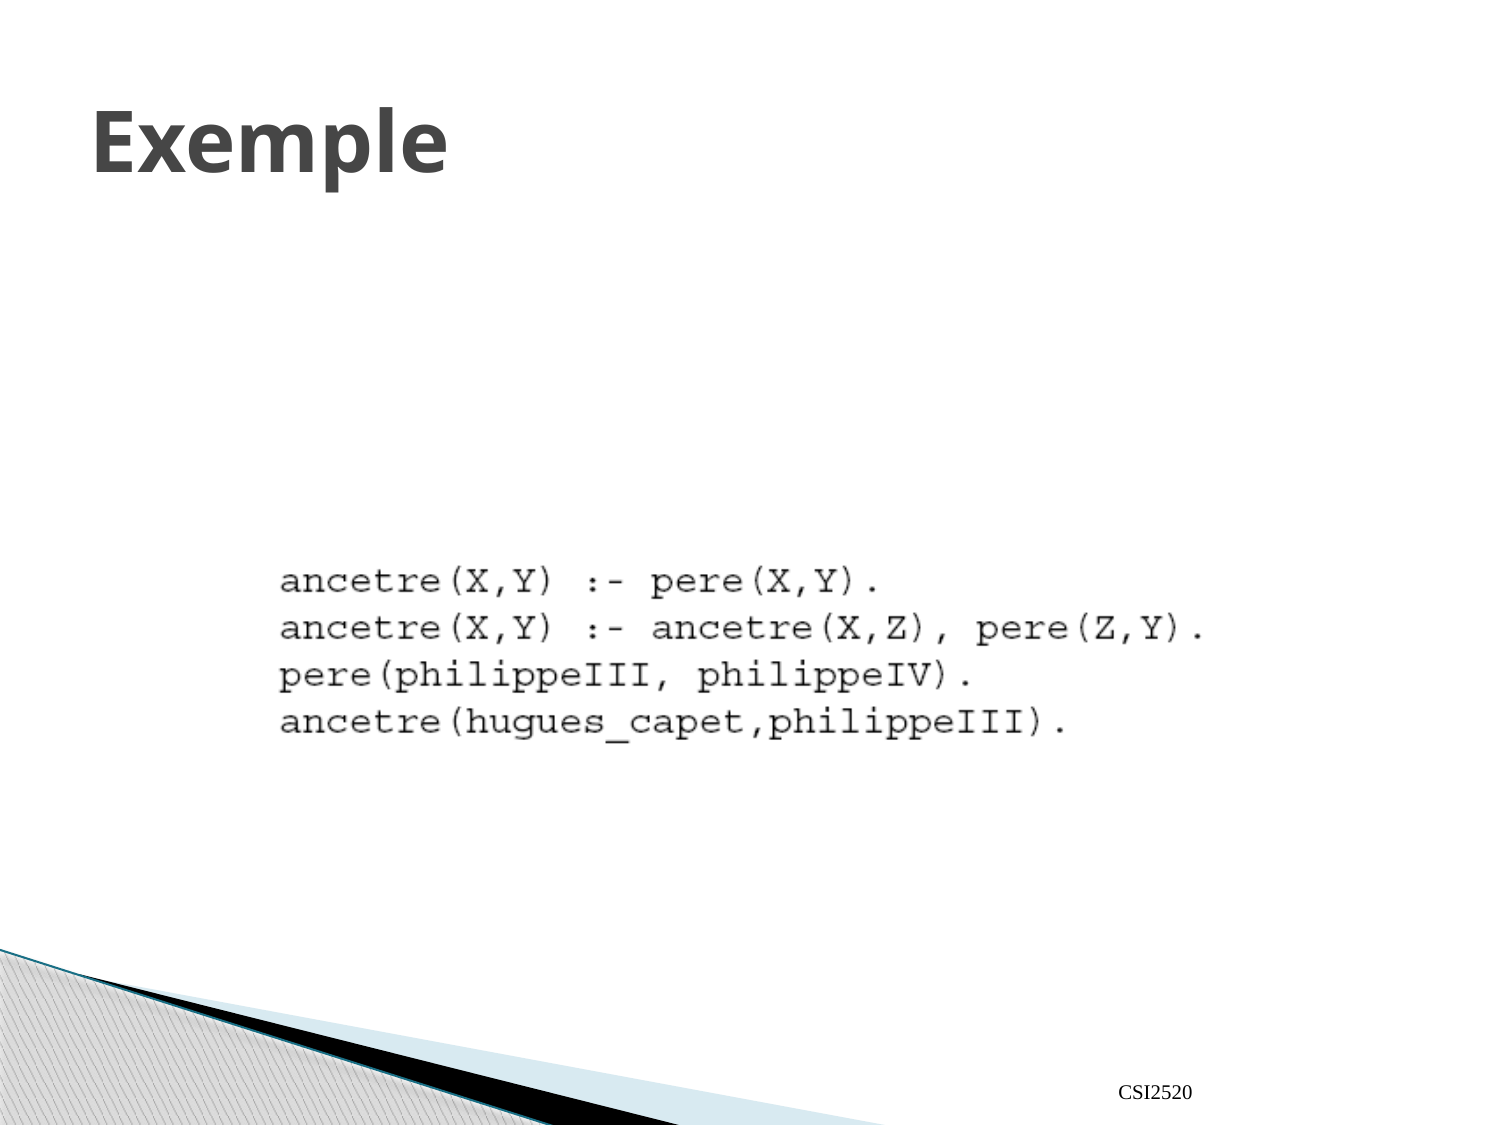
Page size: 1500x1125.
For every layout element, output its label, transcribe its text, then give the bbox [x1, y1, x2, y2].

title Exemple [75, 45, 1425, 233]
slide_number CSI2520 [1103, 1051, 1419, 1112]
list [249, 547, 1251, 778]
